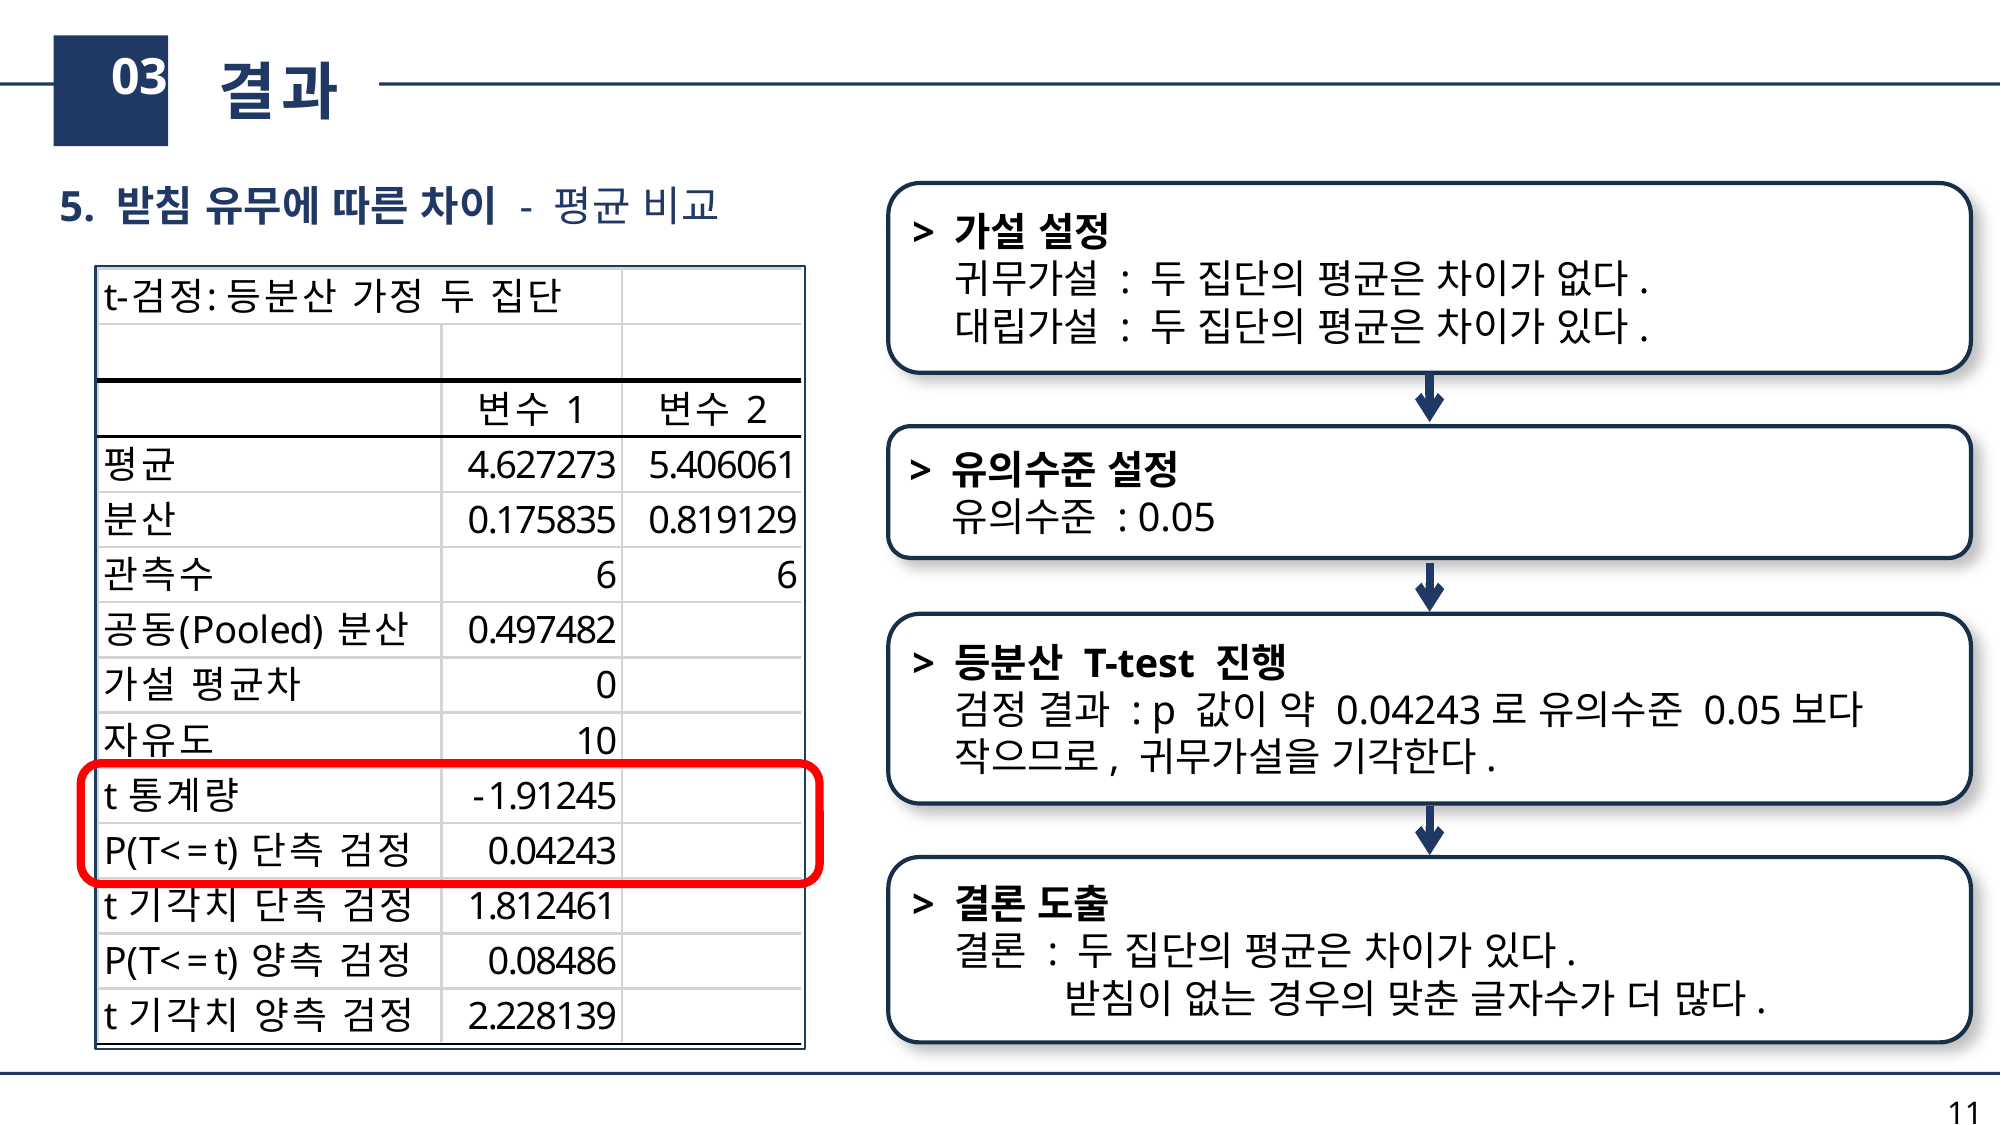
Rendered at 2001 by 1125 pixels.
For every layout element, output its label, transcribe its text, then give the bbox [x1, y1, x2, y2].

text_box 11 [1932, 1048, 2000, 1125]
text_box [79, 764, 90, 883]
text_box > 등분산 T-test 진행 검정 결과 : p 값이 약 0.04243로 유의수준 0.05보다 작으므로, 귀무가설을 기각한다. [886, 612, 1973, 806]
text_box [811, 765, 822, 883]
text_box 5. 받침 유무에 따른 차이 - 평균 비교 [44, 172, 1646, 237]
text_box > 가설 설정 귀무가설 : 두 집단의 평균은 차이가 없다. 대립가설 : 두 집단의 평균은 차이가 있다. [886, 181, 1973, 375]
text_box > 유의수준 설정 유의수준 : 0.05 [886, 424, 1973, 560]
picture [95, 266, 805, 1048]
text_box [53, 34, 380, 147]
text_box > 결론 도출 결론 : 두 집단의 평균은 차이가 있다. 받침이 없는 경우의 맞춘 글자수가 더 많다. [886, 855, 1973, 1044]
